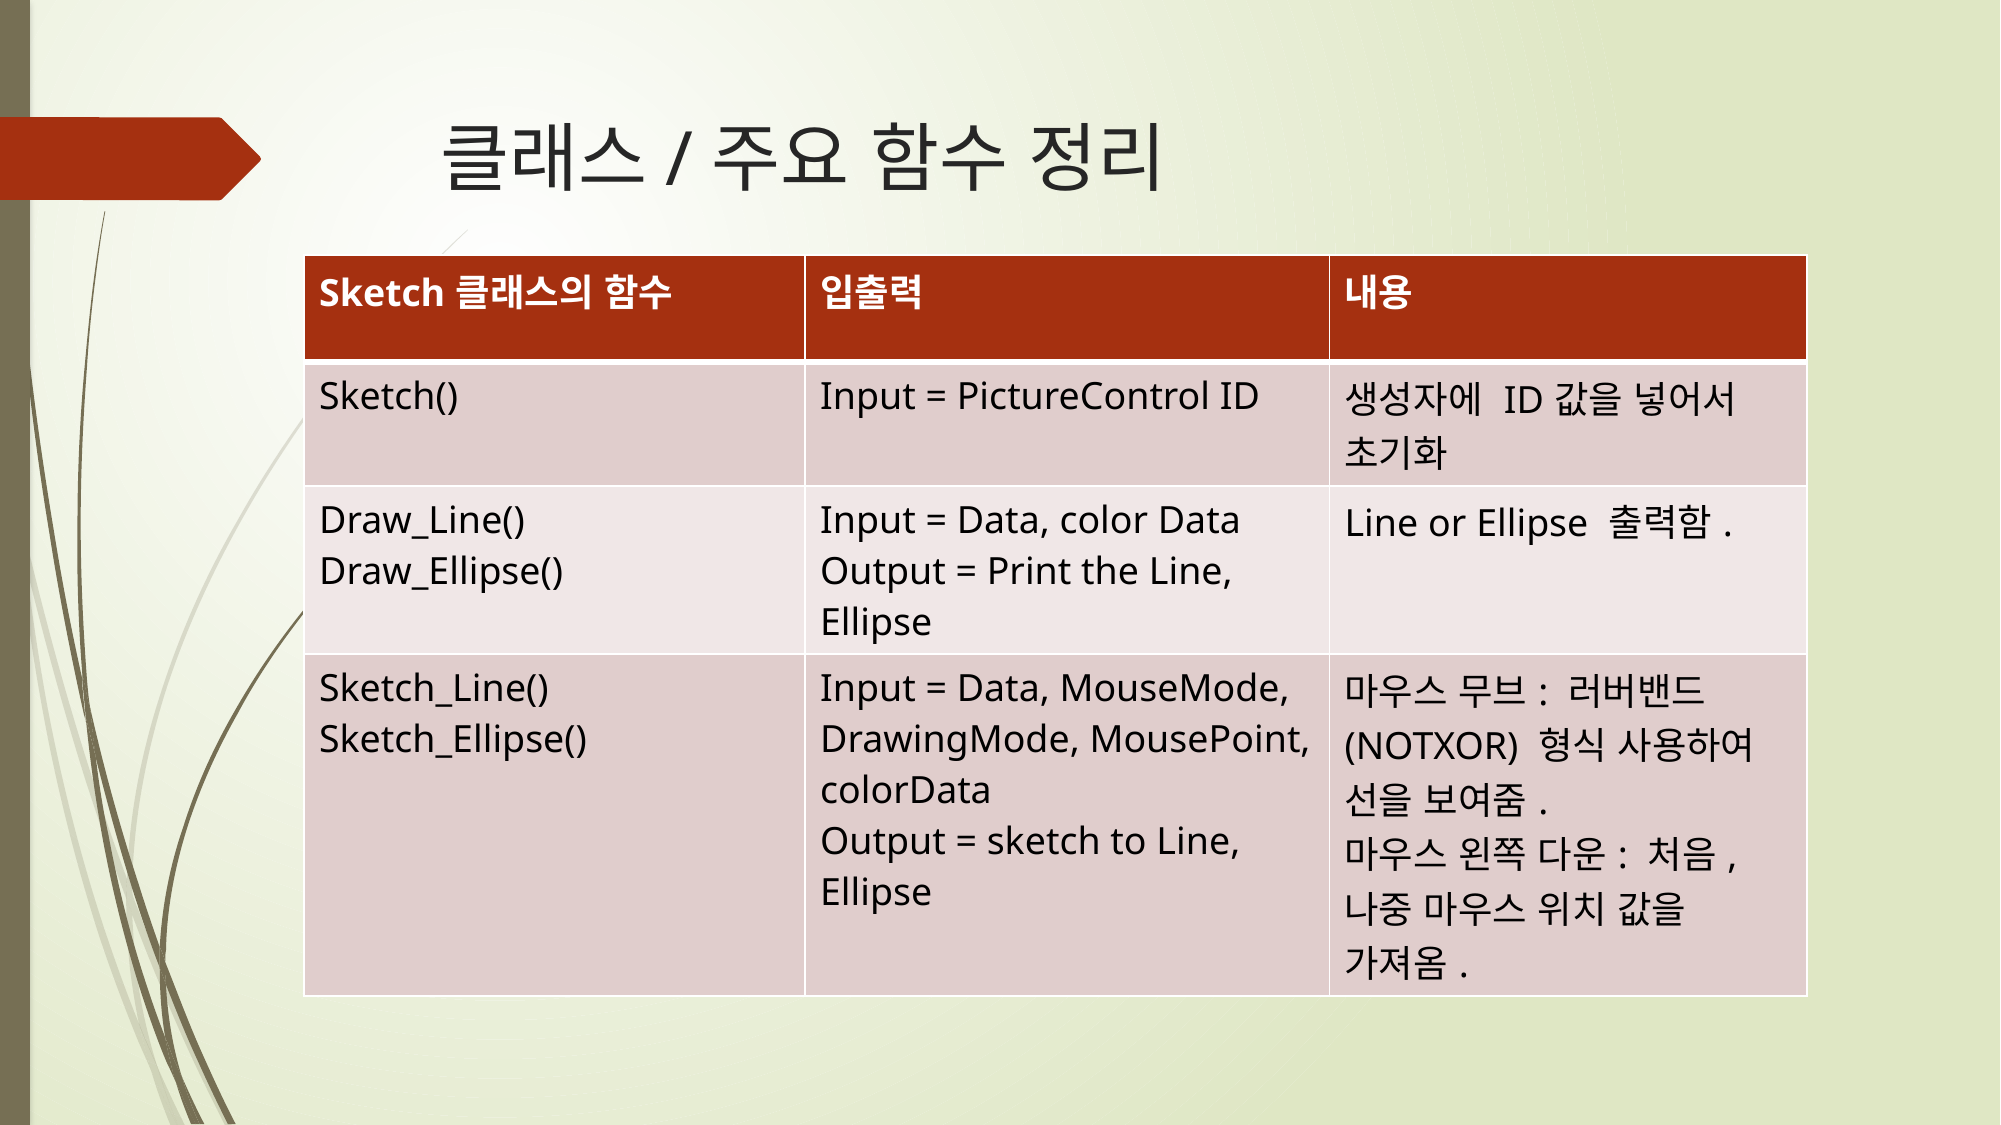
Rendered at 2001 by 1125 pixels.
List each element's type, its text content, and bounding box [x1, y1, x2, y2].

table_cell Sketch() [305, 365, 804, 485]
table_header Sketch클래스의 함수 [305, 256, 804, 359]
table_cell Sketch_Line() Sketch_Ellipse() [305, 655, 804, 995]
table_cell Input = Data, MouseMode, DrawingMode, MousePoint, colorData Output = sketch to Line, Ellipse [806, 655, 1329, 995]
table_header 내용 [1330, 256, 1806, 359]
table_cell Line or Ellipse 출력함. [1330, 487, 1806, 653]
table_cell Input = PictureControl ID [806, 365, 1329, 485]
table_header 입출력 [806, 256, 1329, 359]
title 클래스/주요 함수 정리 [425, 102, 1888, 313]
table_cell 생성자에 ID값을 넣어서 초기화 [1330, 365, 1806, 485]
table_cell 마우스 무브: 러버밴드(NOTXOR) 형식 사용하여 선을 보여줌. 마우스 왼쪽 다운: 처음, 나중 마우스 위치 값을 가져옴. [1330, 655, 1806, 995]
table_cell Draw_Line() Draw_Ellipse() [305, 487, 804, 653]
table_cell Input = Data, color Data Output = Print the Line, Ellipse [806, 487, 1329, 653]
